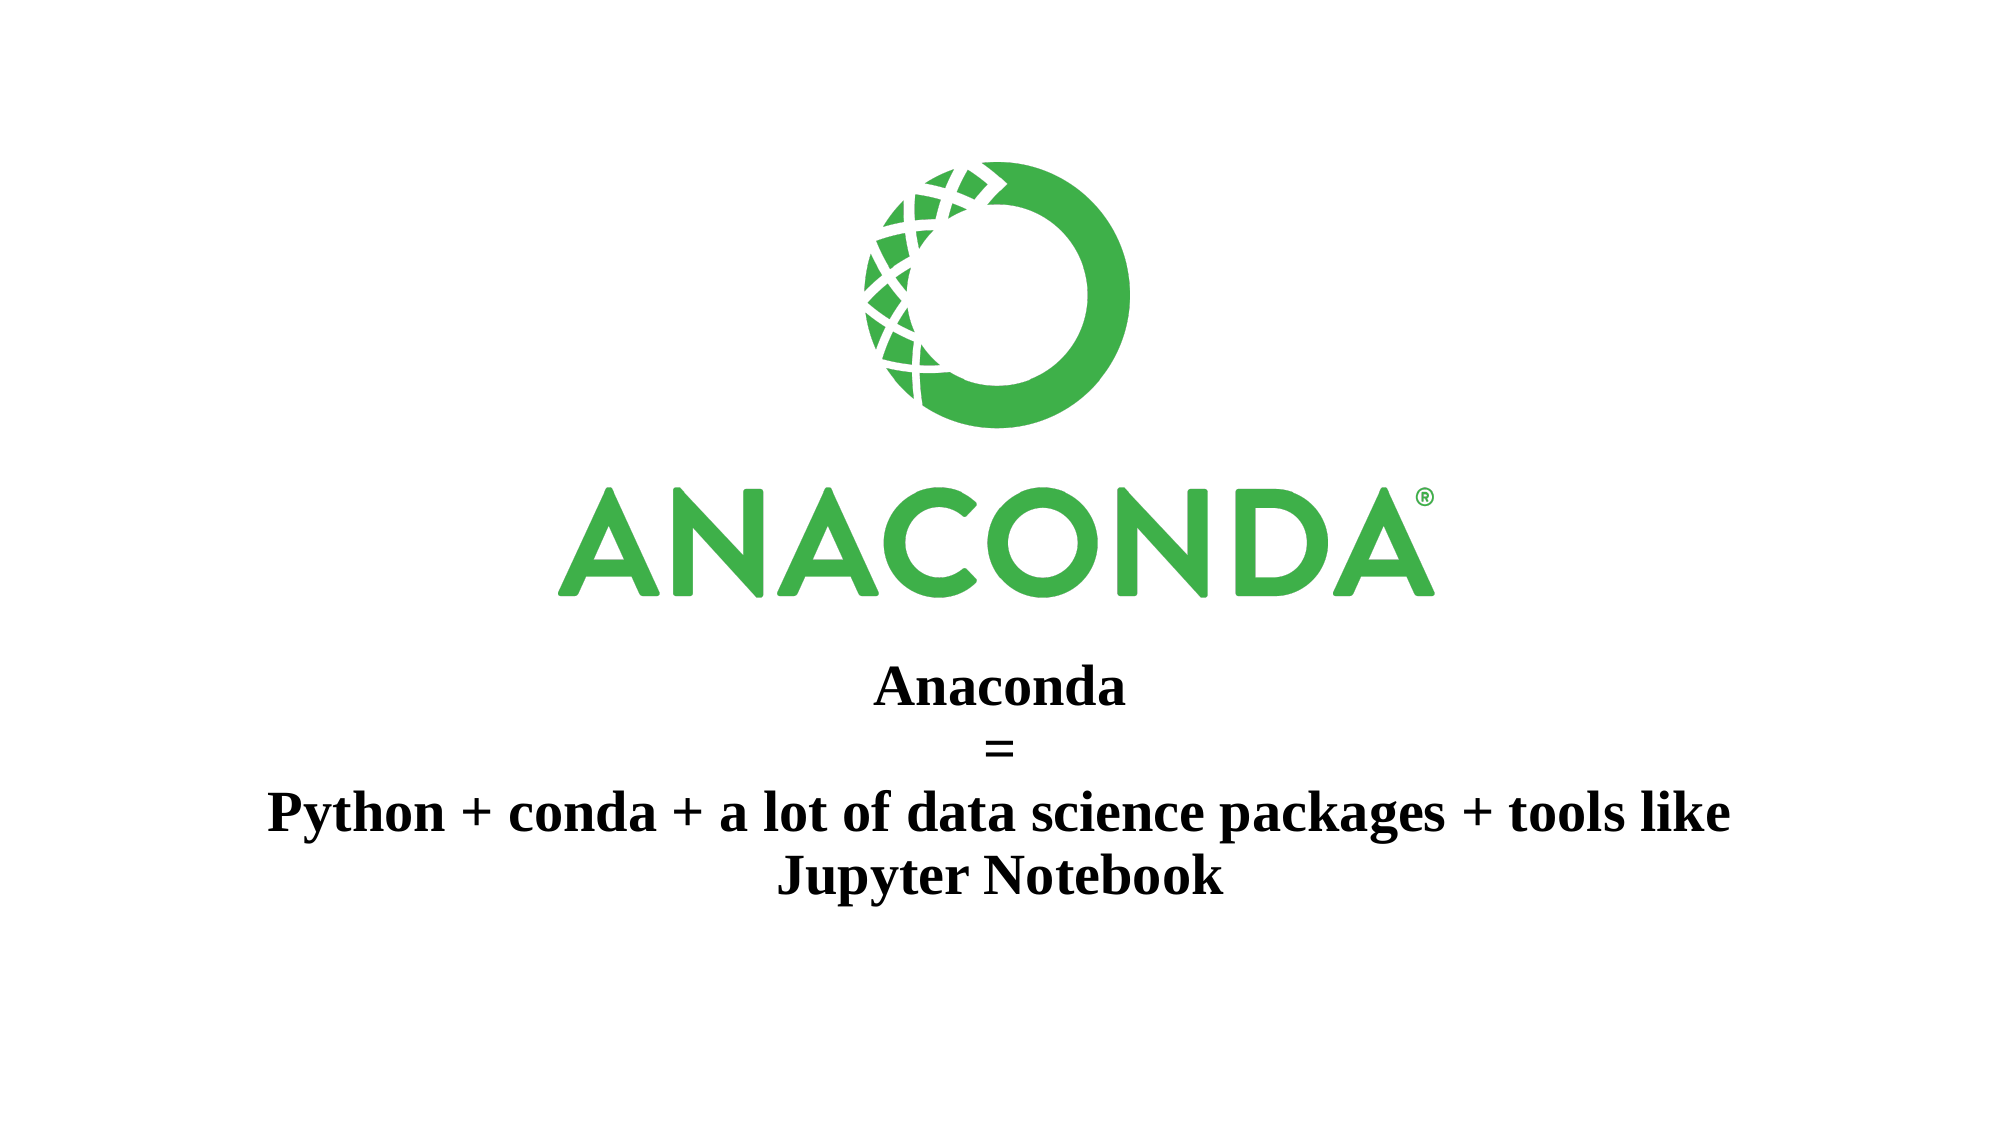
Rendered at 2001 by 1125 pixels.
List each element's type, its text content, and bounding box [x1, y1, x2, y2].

title Anaconda = Python + conda + a lot of data science packages + tools like Jupyter Notebook [216, 632, 1784, 930]
picture [549, 153, 1451, 605]
